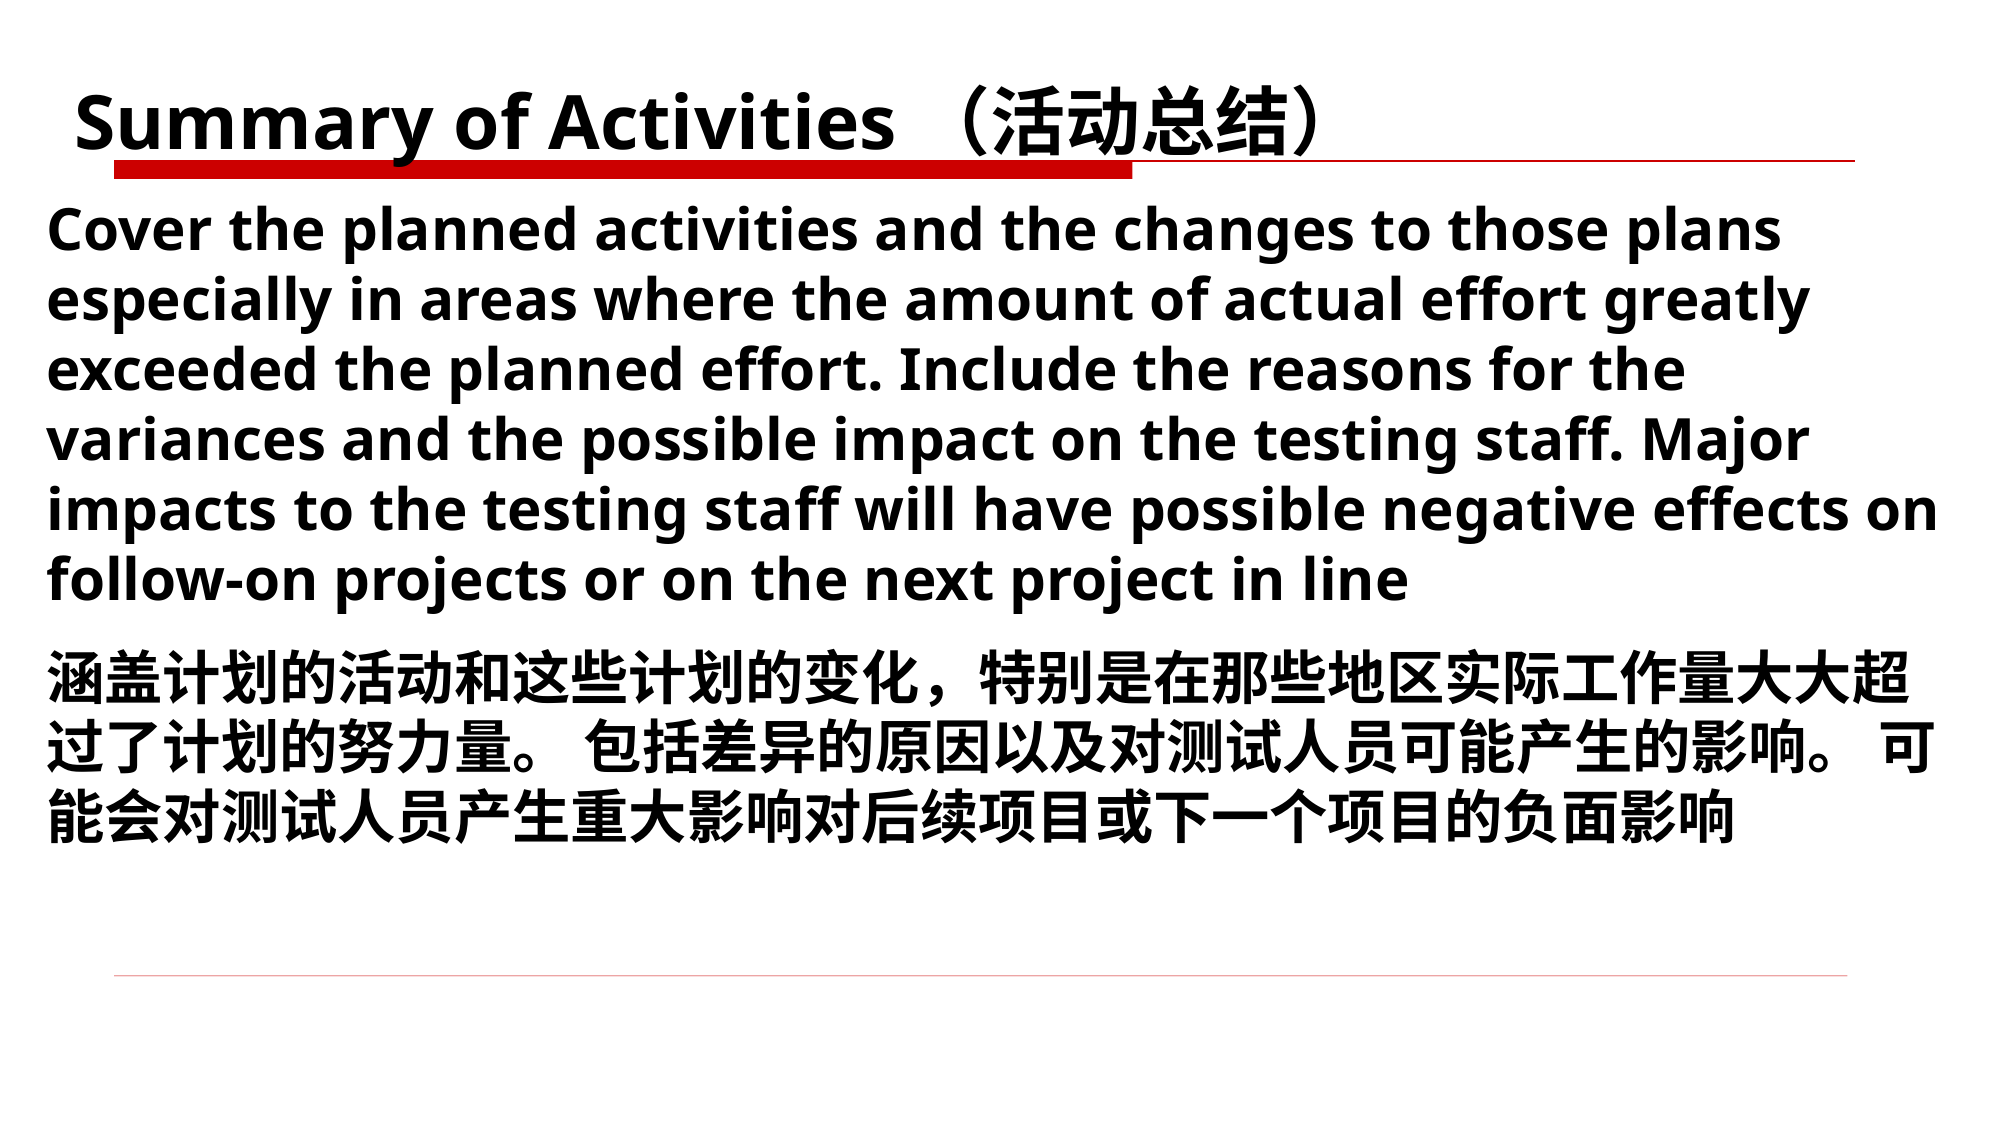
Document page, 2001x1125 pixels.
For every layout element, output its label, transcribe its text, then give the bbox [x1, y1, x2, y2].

list Cover the planned activities and the changes to those plans especially in areas where the amount of actual effort greatly exceeded the planned effort. Include the reasons for the variances and the possible impact on the testing staff. Major impacts to the testing staff will have possible negative effects on follow-on projects or on the next project in line [31, 184, 1957, 633]
text_box 涵盖计划的活动和这些计划的变化，特别是在那些地区实际工作量大大超过了计划的努力量。 包括差异的原因以及对测试人员可能产生的影响。 可能会对测试人员产生重大影响对后续项目或下一个项目的负面影响 [31, 633, 1981, 1125]
title Summary of Activities（活动总结） [59, 25, 1785, 173]
